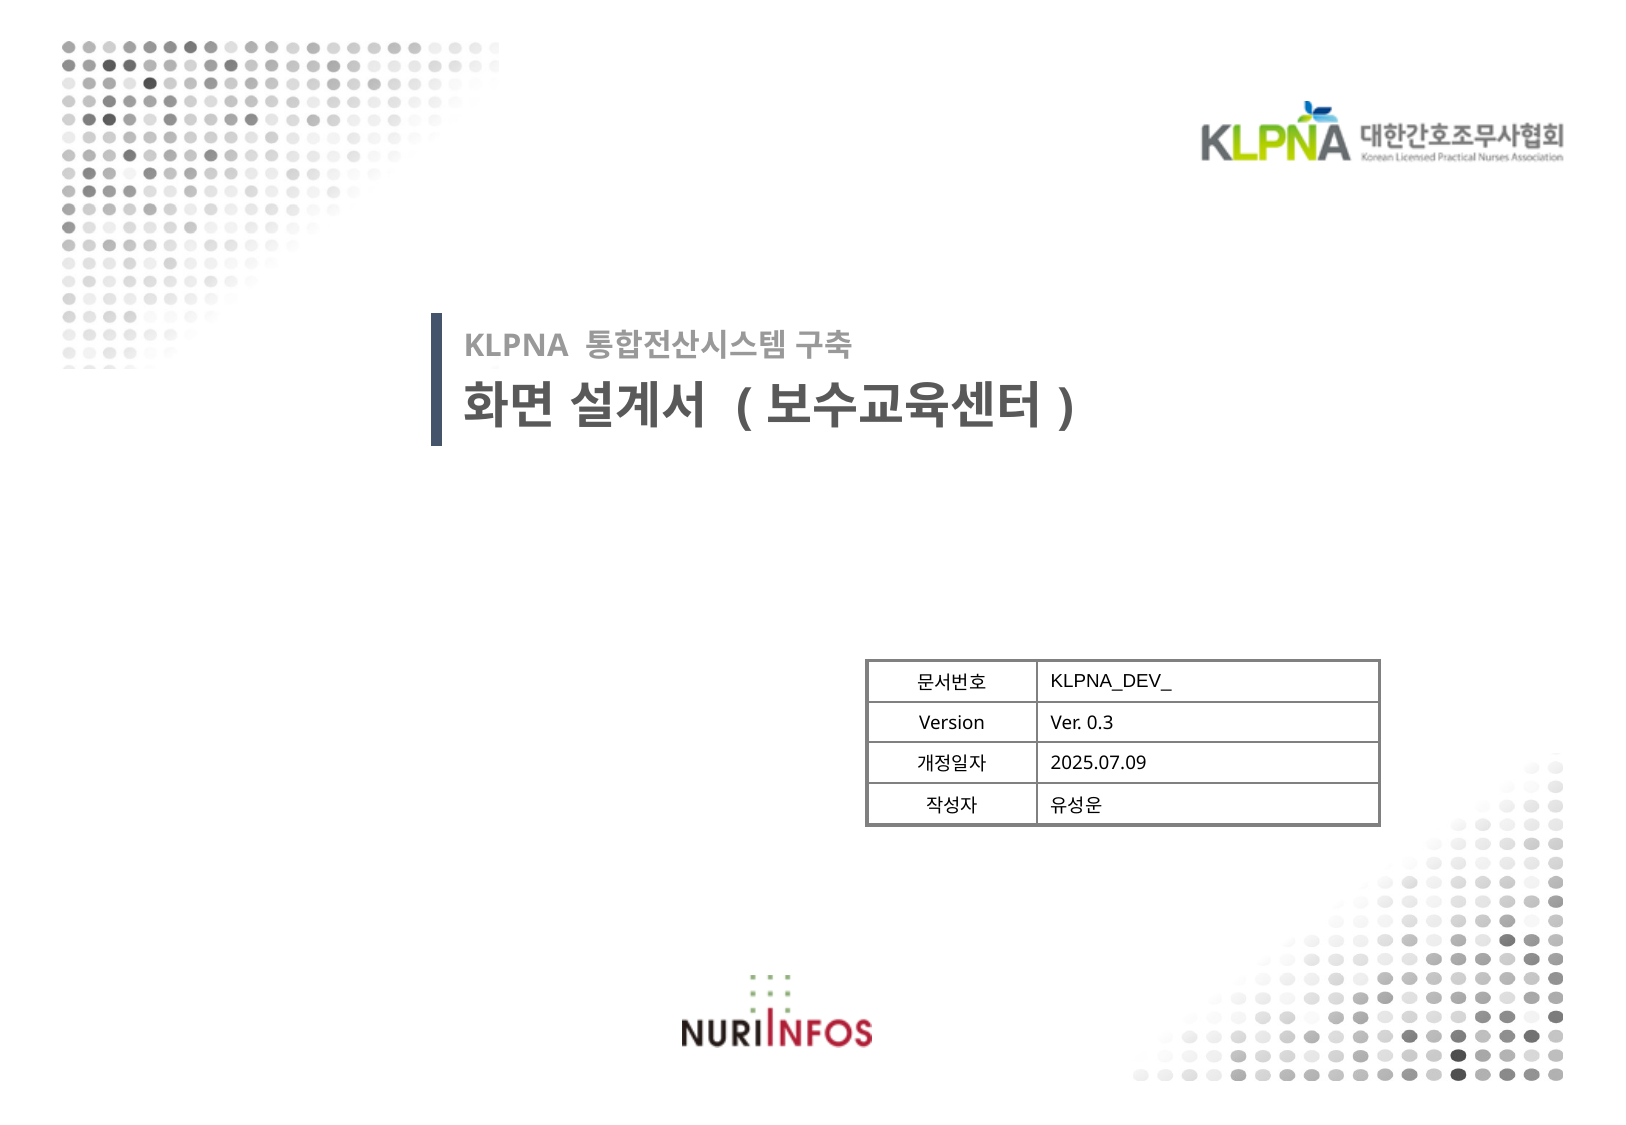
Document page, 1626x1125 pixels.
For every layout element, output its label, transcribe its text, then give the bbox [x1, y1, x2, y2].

picture [682, 975, 872, 1048]
table_header 문서번호 [869, 662, 1036, 701]
picture [1126, 753, 1563, 1081]
table_cell 개정일자 [869, 743, 1036, 782]
table_cell Ver. 0.3 [1038, 703, 1378, 741]
table_cell 2025.07.09 [1038, 743, 1378, 782]
table_cell 작성자 [869, 784, 1036, 823]
picture [1190, 101, 1579, 167]
table_cell Version [869, 703, 1036, 741]
picture [62, 41, 499, 369]
table_cell 유성운 [1038, 784, 1378, 823]
table_header KLPNA_DEV_ [1038, 662, 1378, 701]
